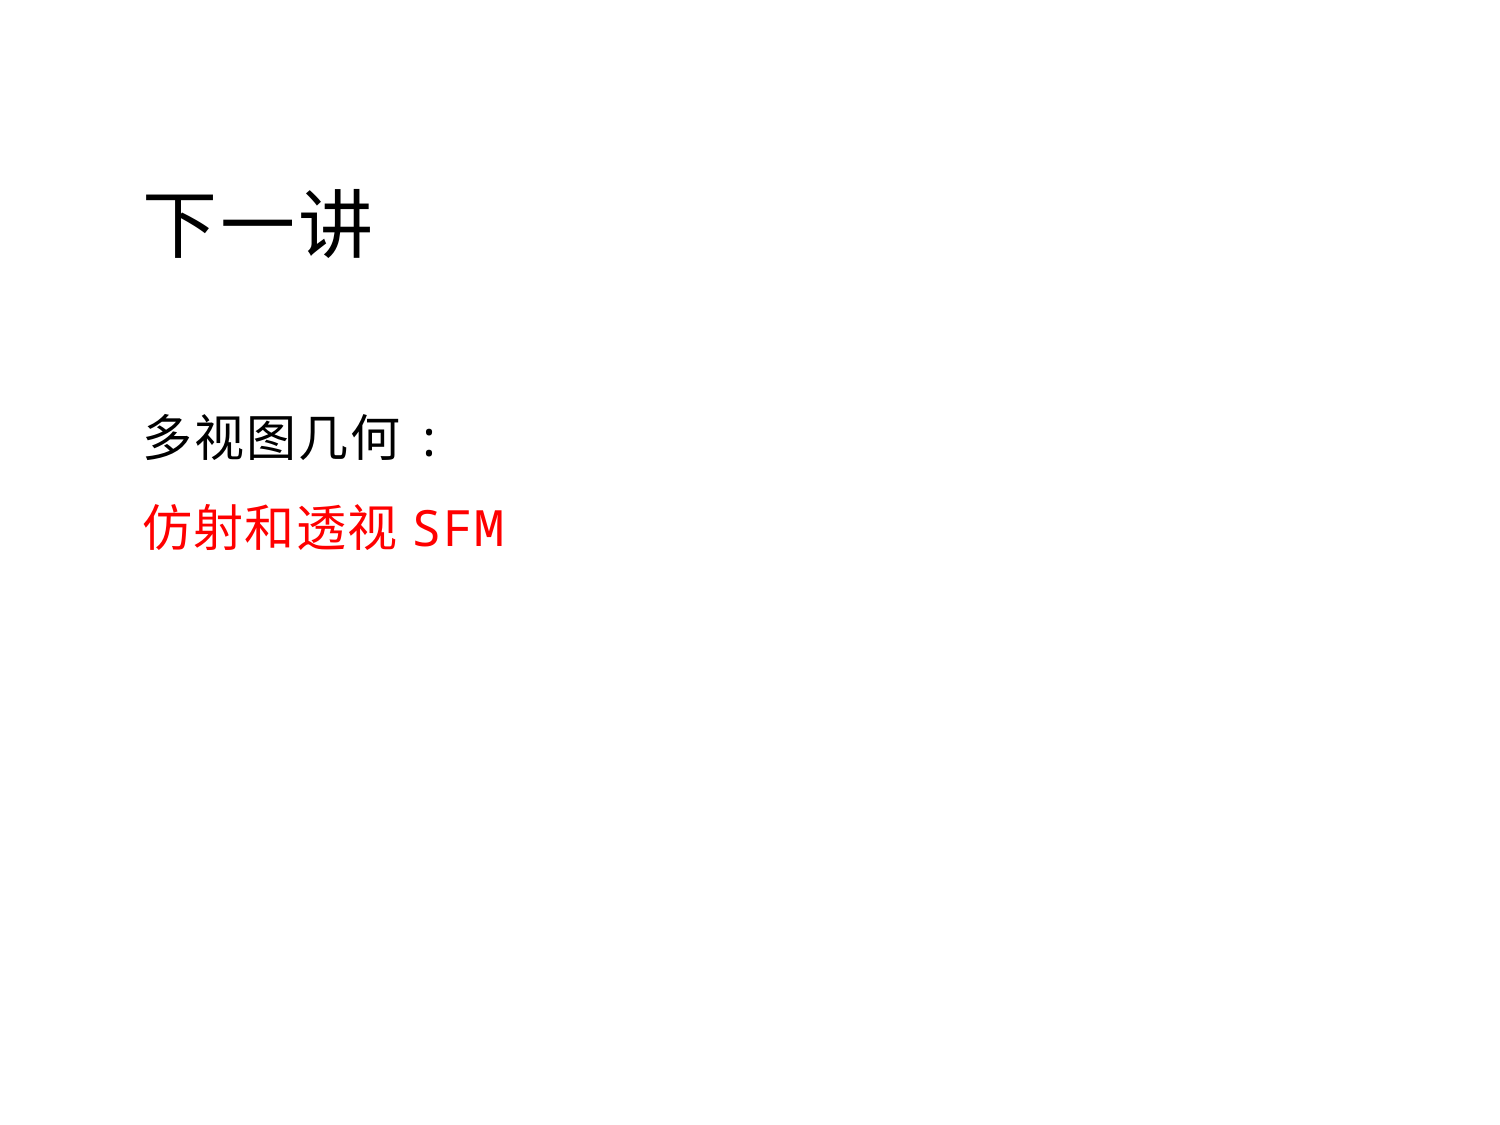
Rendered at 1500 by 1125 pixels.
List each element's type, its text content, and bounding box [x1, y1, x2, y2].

title 下一讲 [140, 174, 609, 365]
text_box 多视图几何: 仿射和透视SFM [140, 375, 1215, 557]
